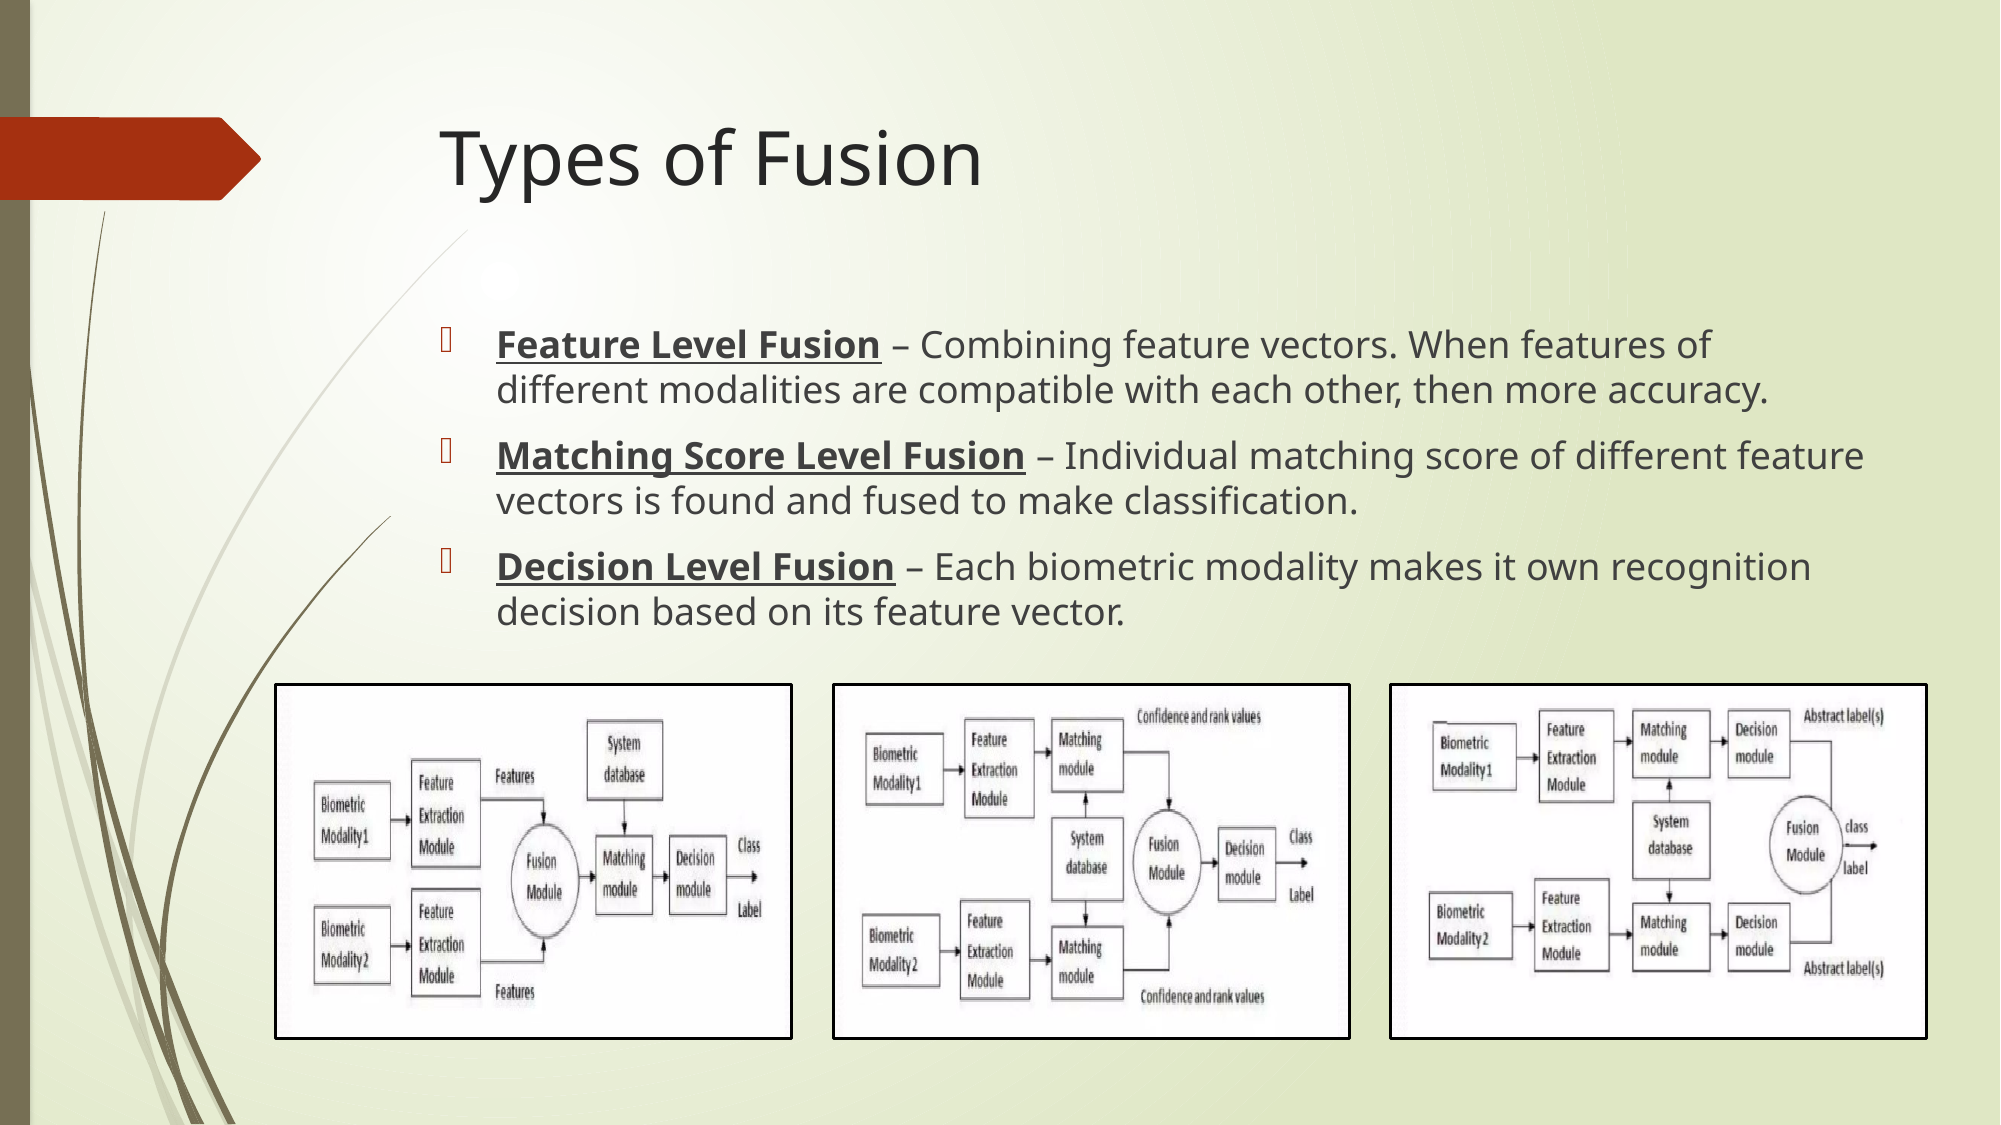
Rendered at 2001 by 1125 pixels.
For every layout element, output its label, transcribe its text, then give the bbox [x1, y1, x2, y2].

title Types of Fusion [424, 102, 1888, 313]
list Feature Level Fusion – Combining feature vectors. When features of different modalities are compatible with each other, then more accuracy. Matching Score Level Fusion – Individual matching score of different feature vectors is found and fused to make classification. Decision Level Fusion – Each biometric modality makes it own recognition decision based on its feature vector. [424, 313, 1888, 1023]
picture [1392, 685, 1926, 1038]
picture [834, 685, 1349, 1038]
picture [276, 685, 791, 1038]
